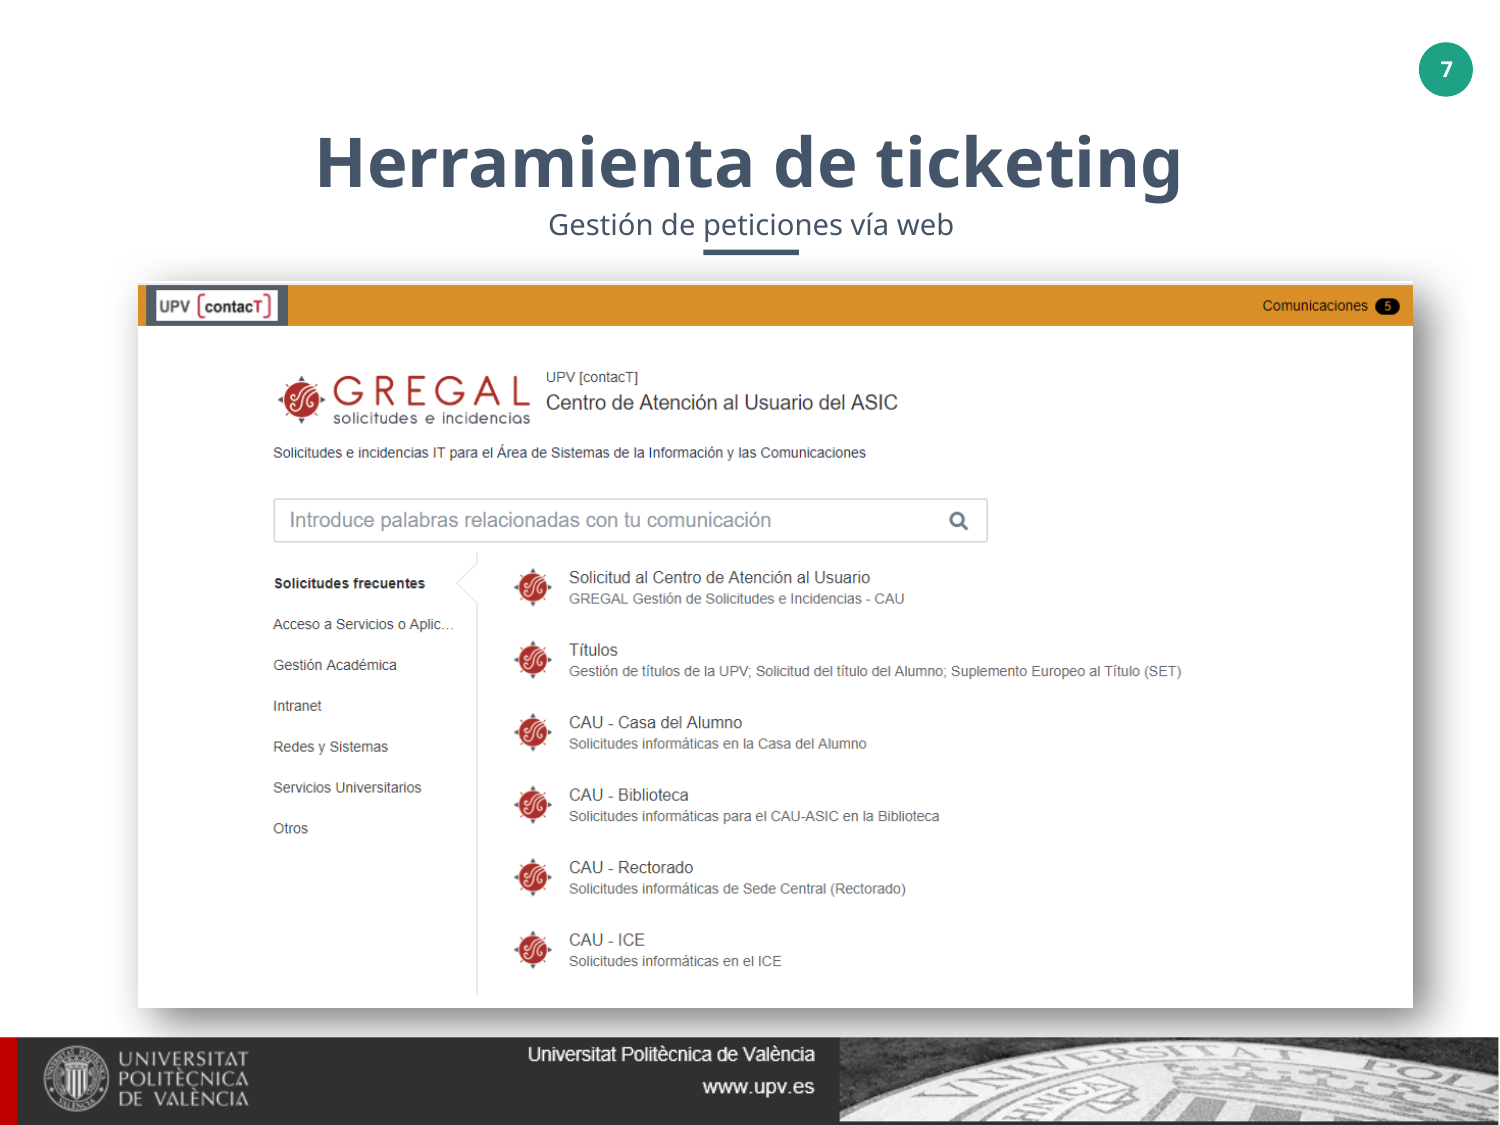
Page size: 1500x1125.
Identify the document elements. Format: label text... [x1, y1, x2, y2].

text_box Gestión de peticiones vía web [534, 192, 968, 248]
picture [0, 1037, 1499, 1125]
text_box Herramienta de ticketing [309, 116, 1191, 205]
picture [138, 281, 1413, 1008]
text_box [703, 249, 799, 256]
